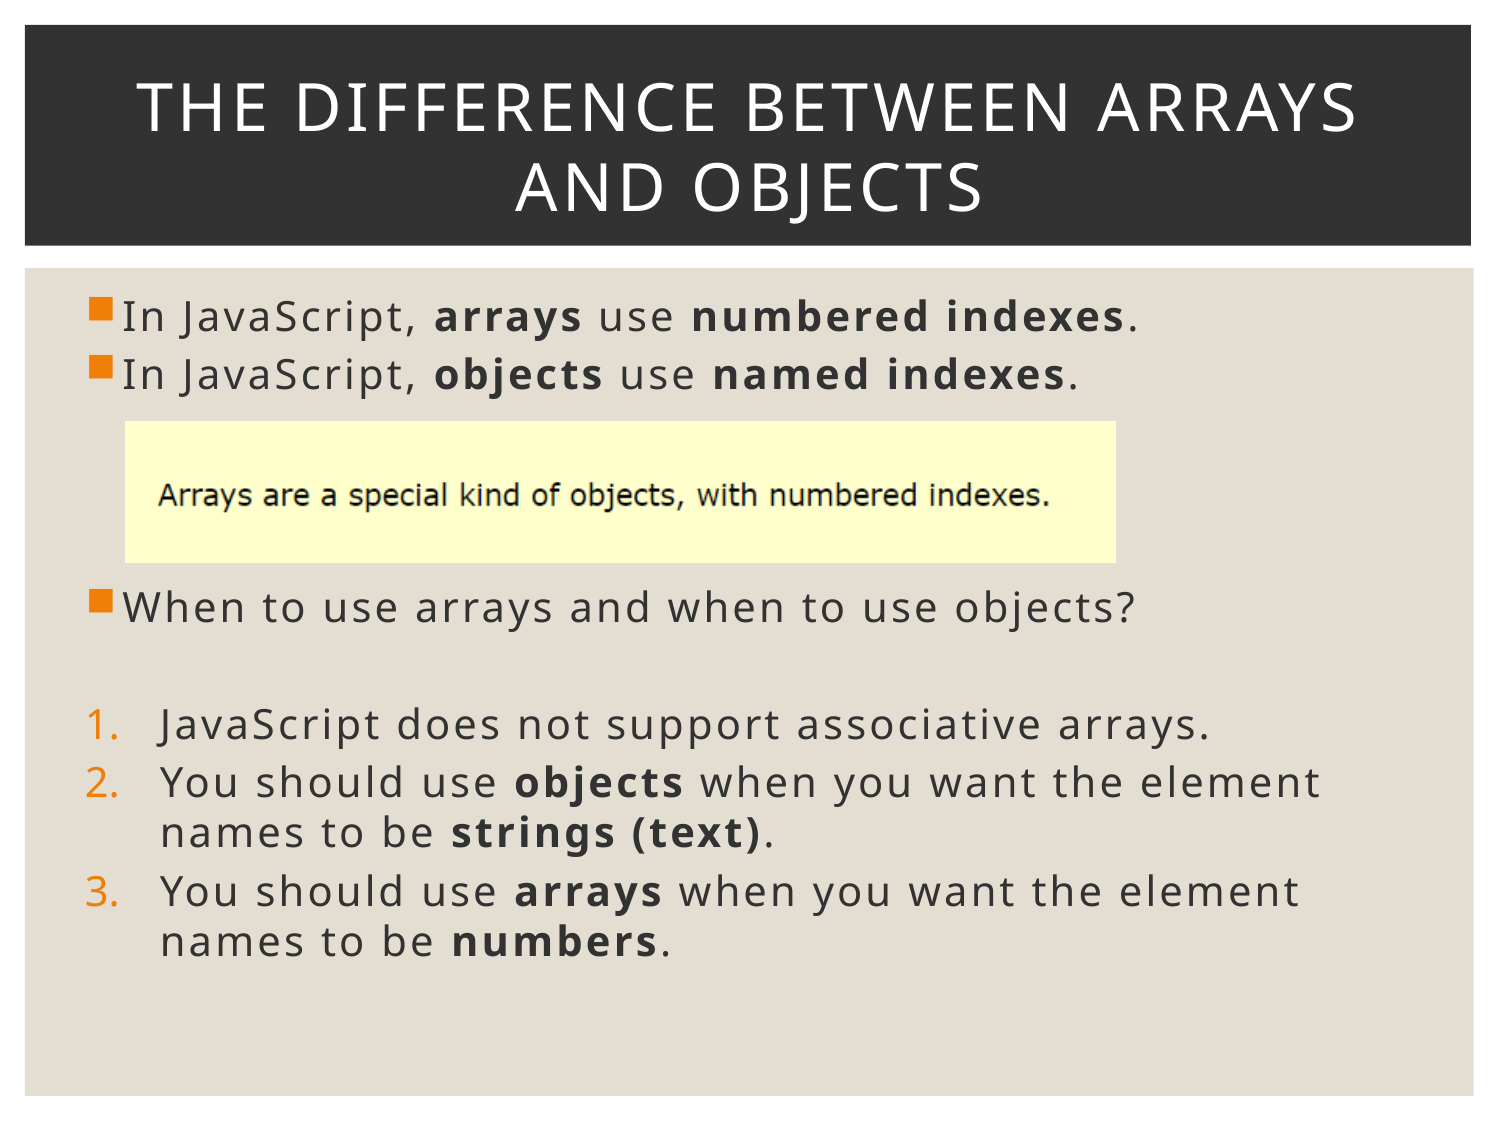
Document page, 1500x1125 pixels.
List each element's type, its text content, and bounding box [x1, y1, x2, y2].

picture [124, 421, 1116, 563]
list In JavaScript, arrays use numbered indexes. In JavaScript, objects use named indexes. When to use arrays and when to use objects? JavaScript does not support associative arrays. You should use objects when you want the element names to be strings (text). You should use arrays when you want the element names to be numbers. [62, 281, 1442, 1005]
title The Difference Between Arrays and Objects [62, 58, 1438, 232]
